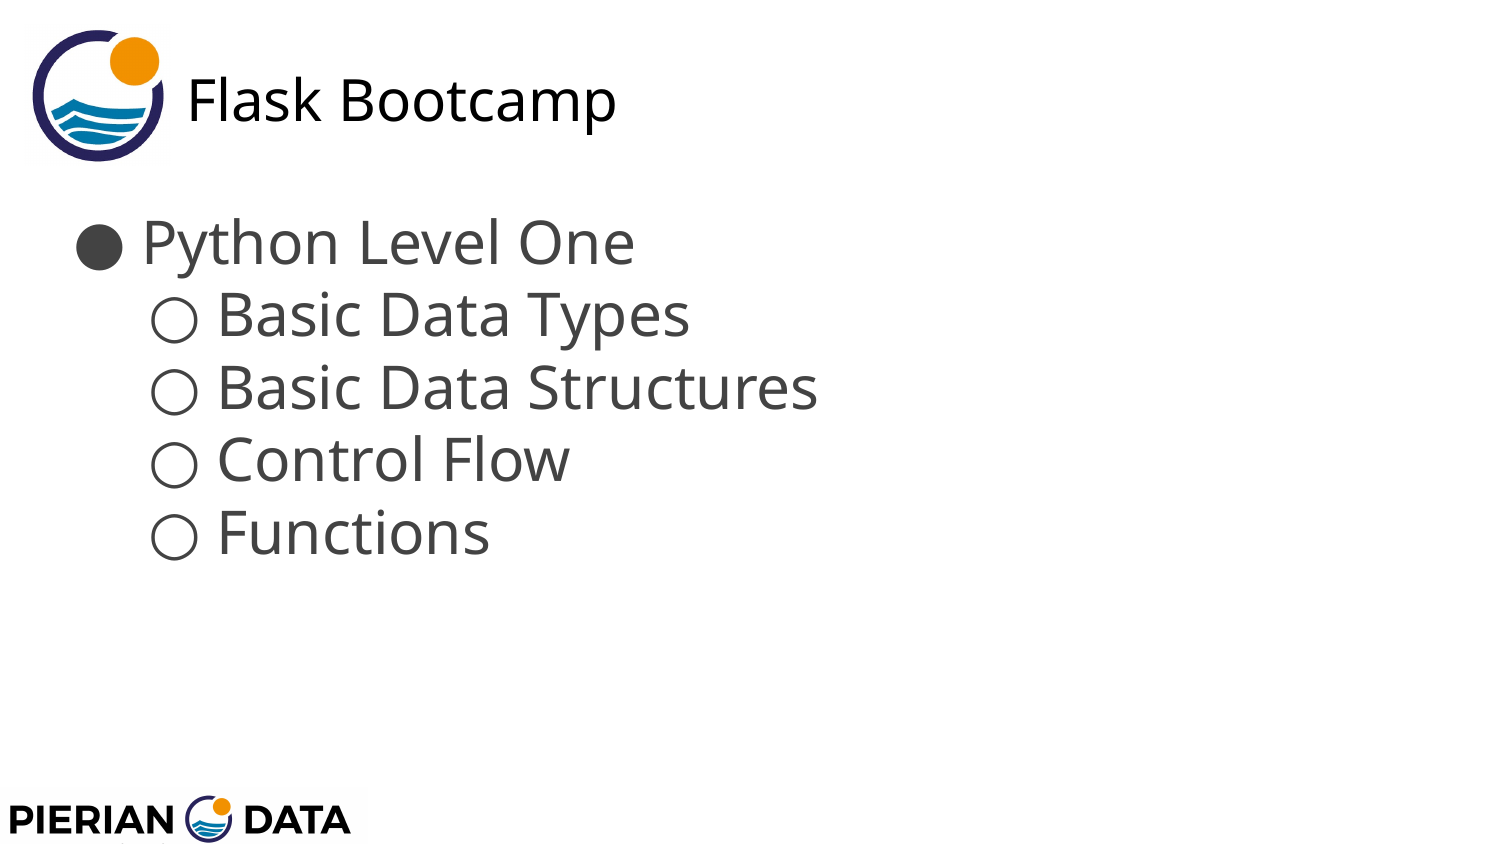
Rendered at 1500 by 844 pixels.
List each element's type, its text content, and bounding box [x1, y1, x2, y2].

picture [24, 24, 172, 167]
title Flask Bootcamp [176, 48, 1449, 143]
list Python Level One Basic Data Types Basic Data Structures Control Flow Functions [51, 189, 1476, 750]
picture [0, 787, 368, 844]
